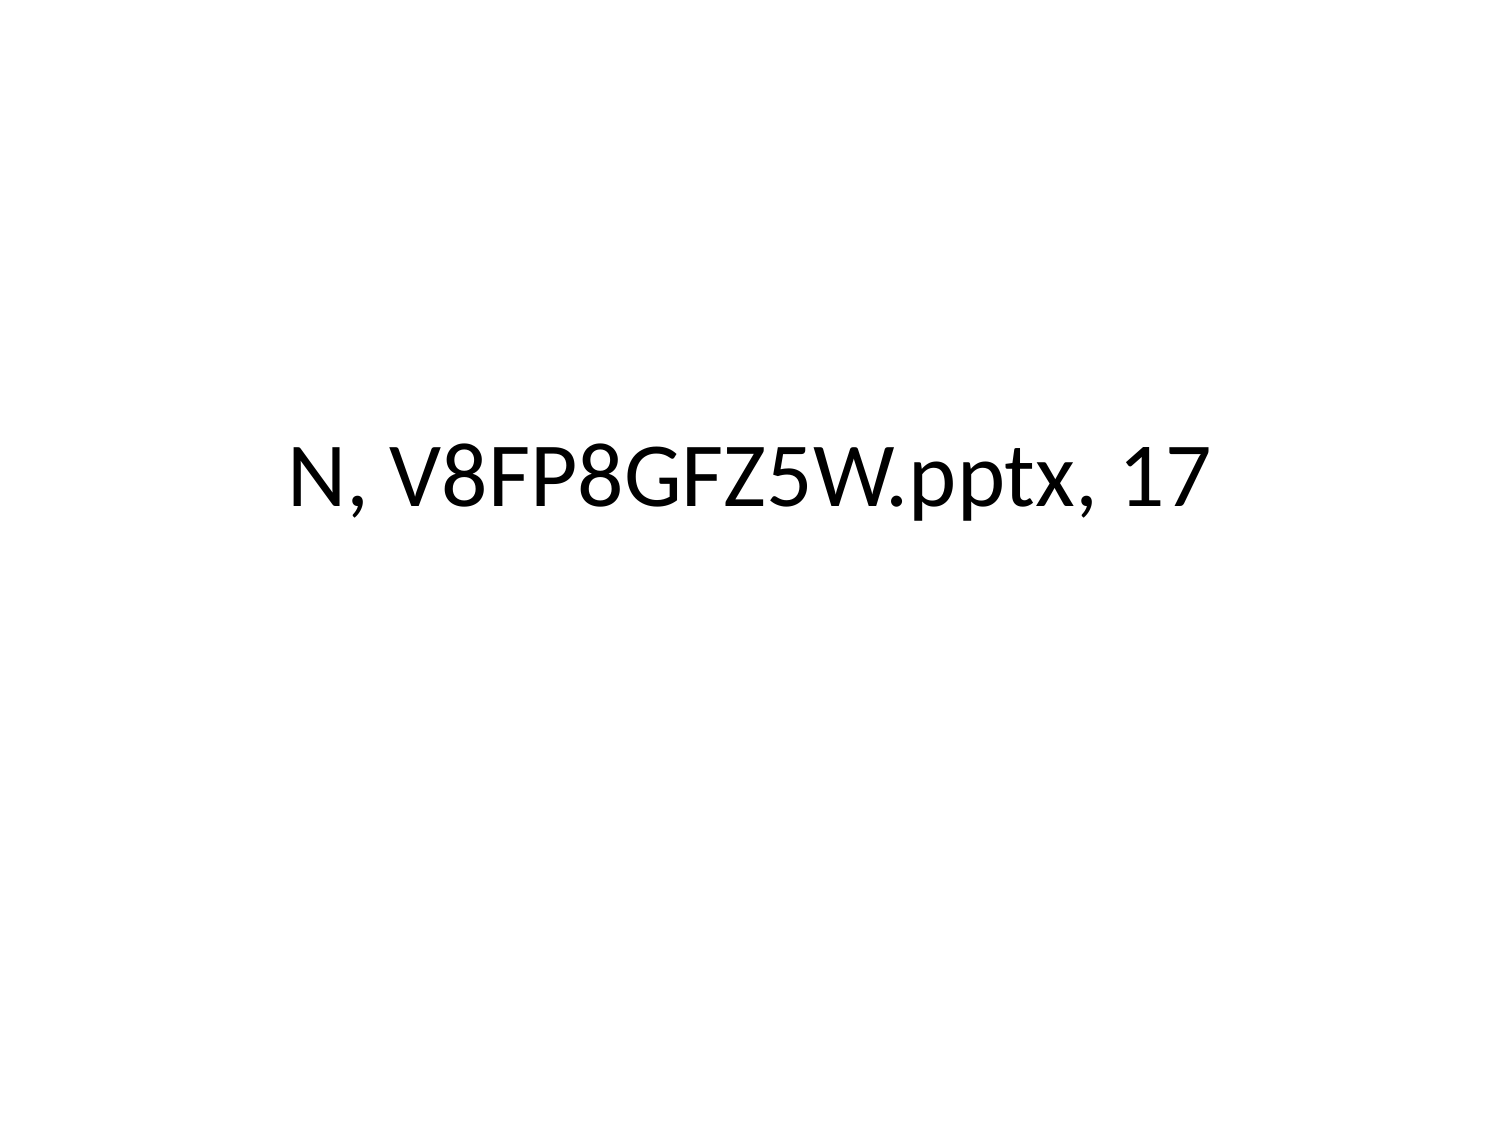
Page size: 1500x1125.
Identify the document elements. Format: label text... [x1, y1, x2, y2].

title N, V8FP8GFZ5W.pptx, 17 [112, 349, 1388, 591]
